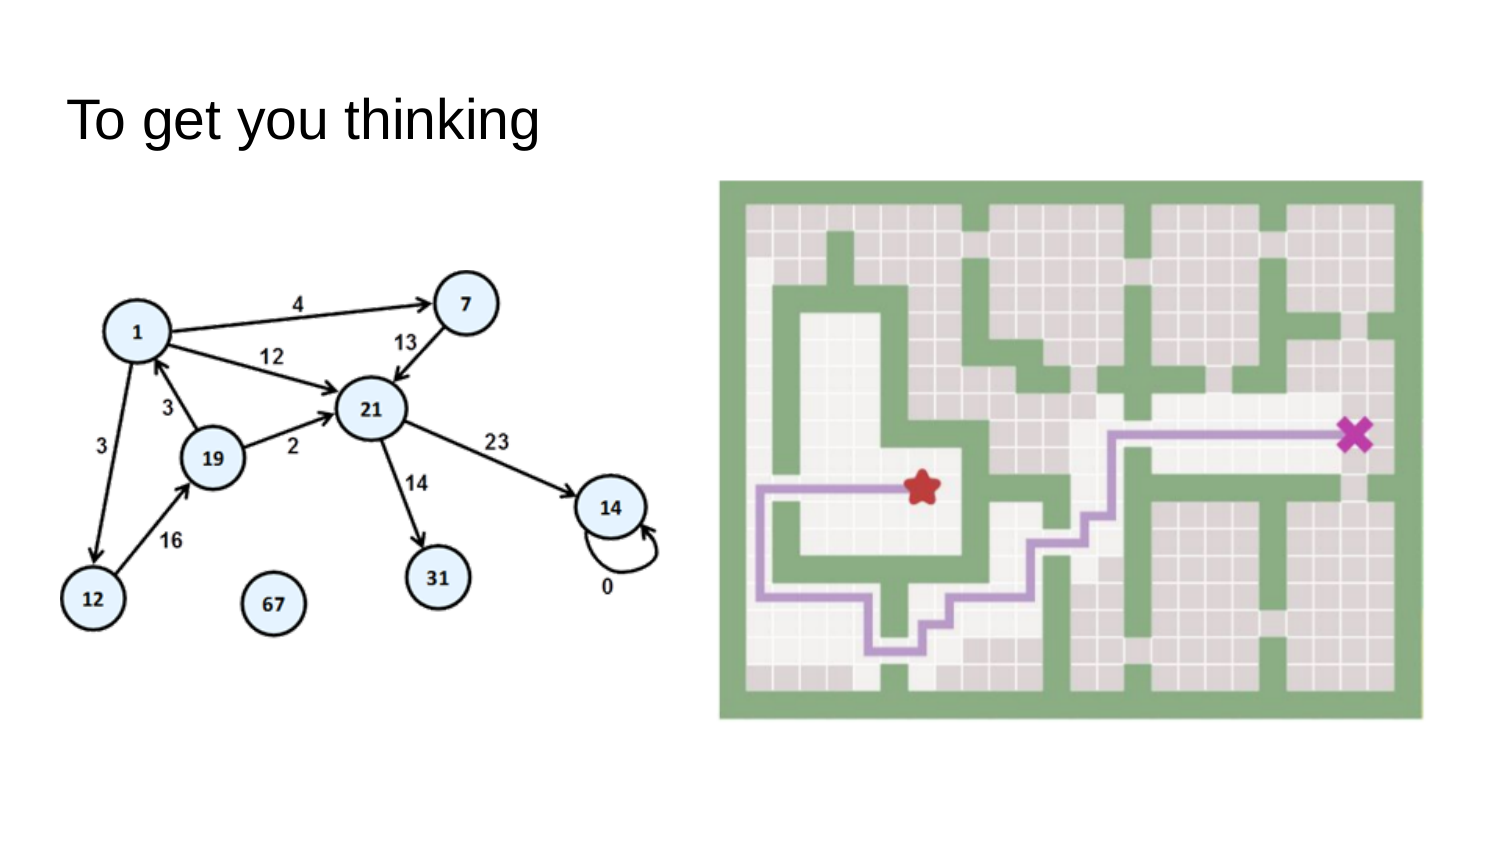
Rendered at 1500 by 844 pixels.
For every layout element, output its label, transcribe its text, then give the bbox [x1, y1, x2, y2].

title To get you thinking [51, 72, 1449, 167]
picture [59, 270, 661, 640]
picture [708, 166, 1433, 728]
